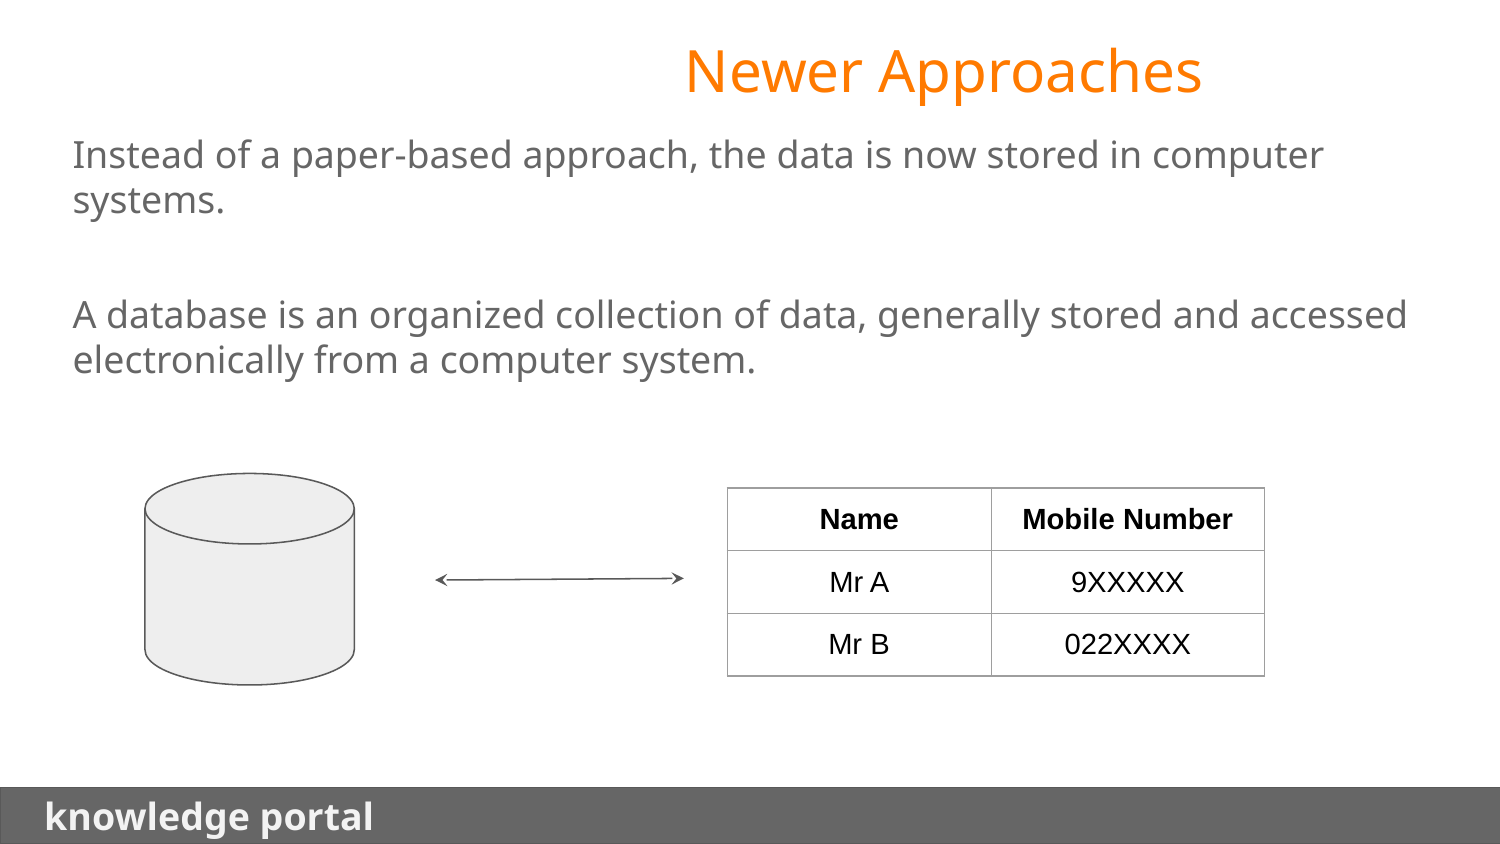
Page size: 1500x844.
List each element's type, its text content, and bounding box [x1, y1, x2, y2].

table_header Name [728, 489, 991, 550]
table_cell Mr B [728, 614, 991, 675]
table_header Mobile Number [992, 489, 1264, 550]
text_box Instead of a paper-based approach, the data is now stored in computer systems. A database is an organized collection of data, generally stored and accessed electronically from a computer system. [57, 58, 1443, 325]
subtitle Newer Approaches [29, 19, 1443, 139]
table_cell 022XXXX [992, 614, 1264, 675]
table_cell Mr A [728, 551, 991, 613]
text_box knowledge portal [0, 787, 1500, 844]
table_cell 9XXXXX [992, 551, 1264, 613]
text_box [144, 473, 355, 685]
